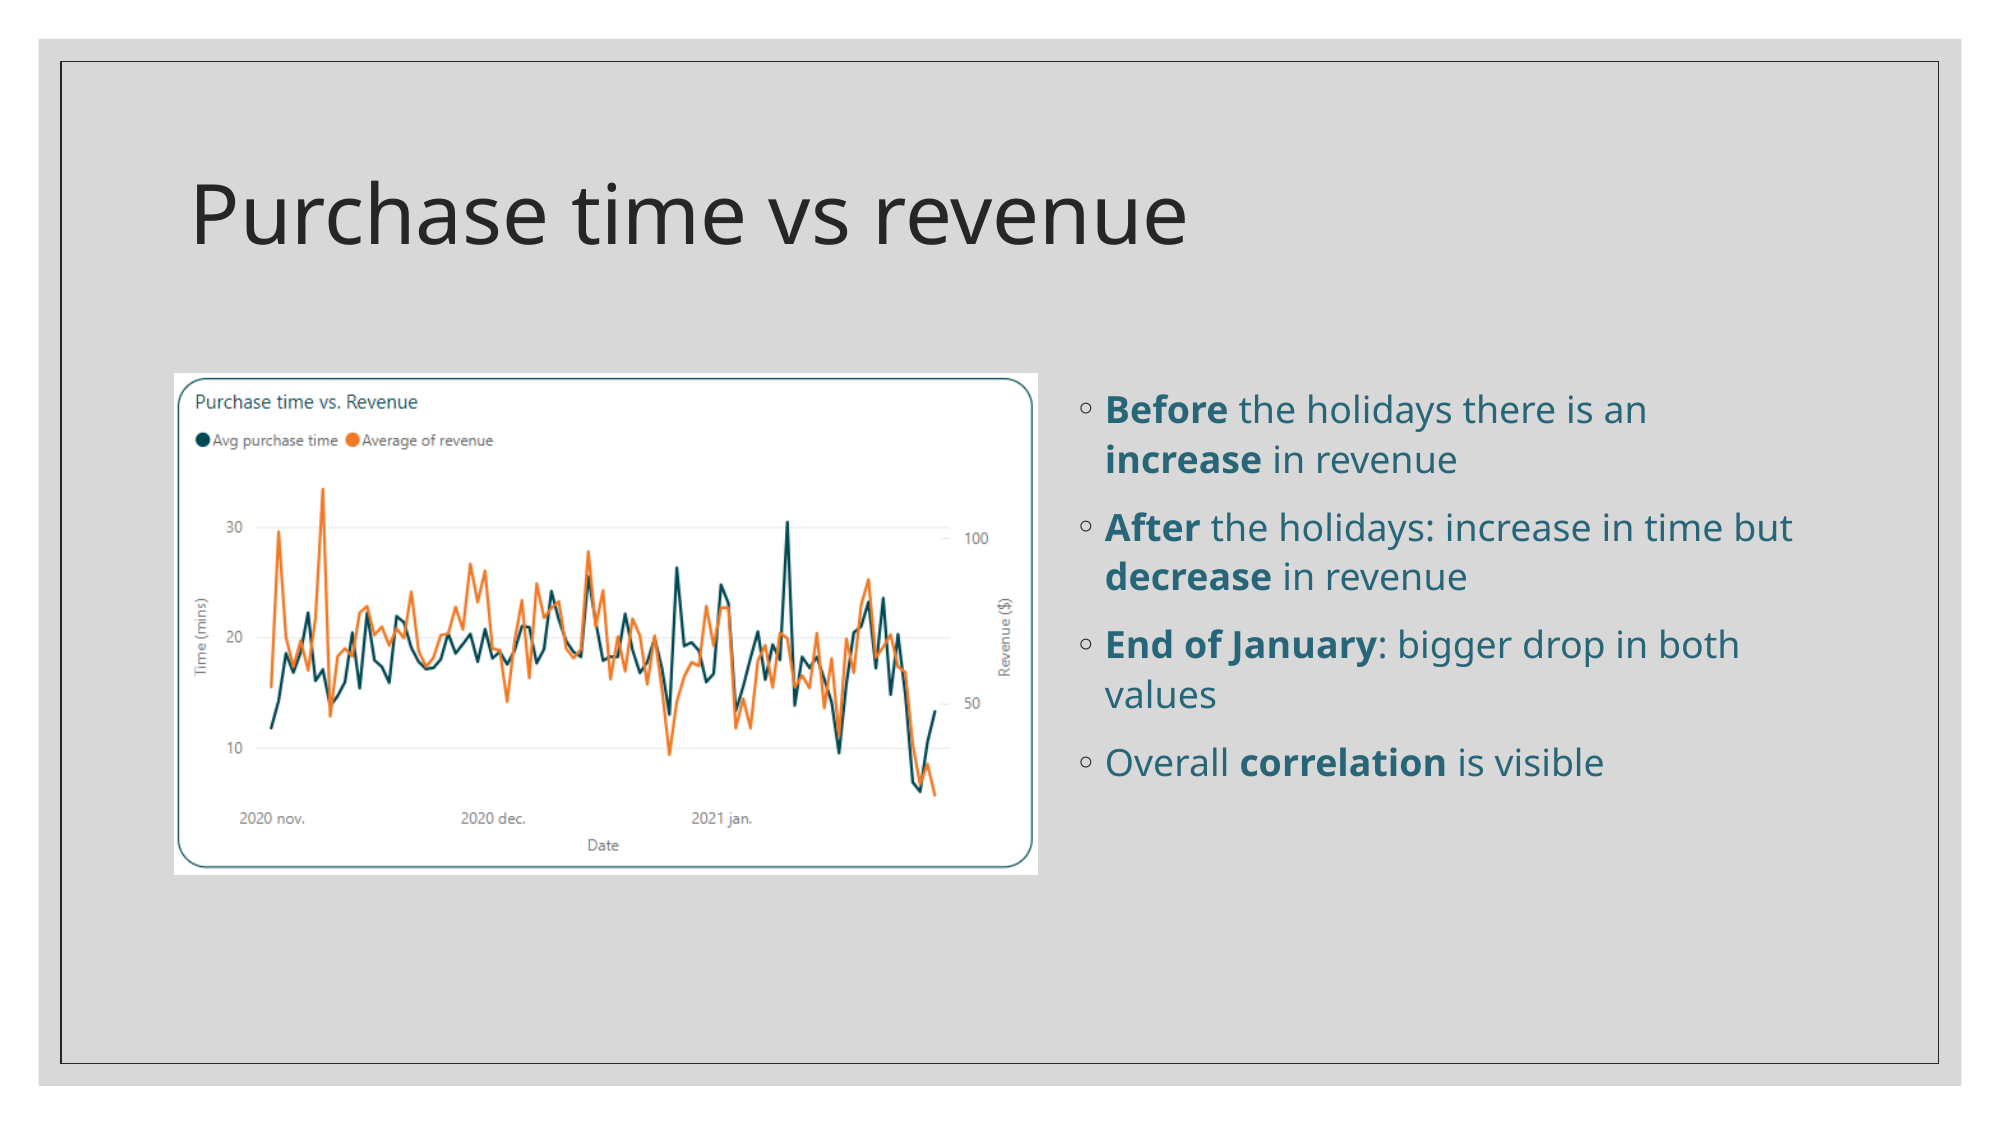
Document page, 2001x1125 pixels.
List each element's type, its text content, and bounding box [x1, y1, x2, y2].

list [174, 374, 1038, 875]
list Before the holidays there is an increase in revenue After the holidays: increase in time but decrease in revenue End of January: bigger drop in both values Overall correlation is visible [1059, 374, 1825, 960]
title Purchase time vs revenue [174, 105, 1825, 331]
